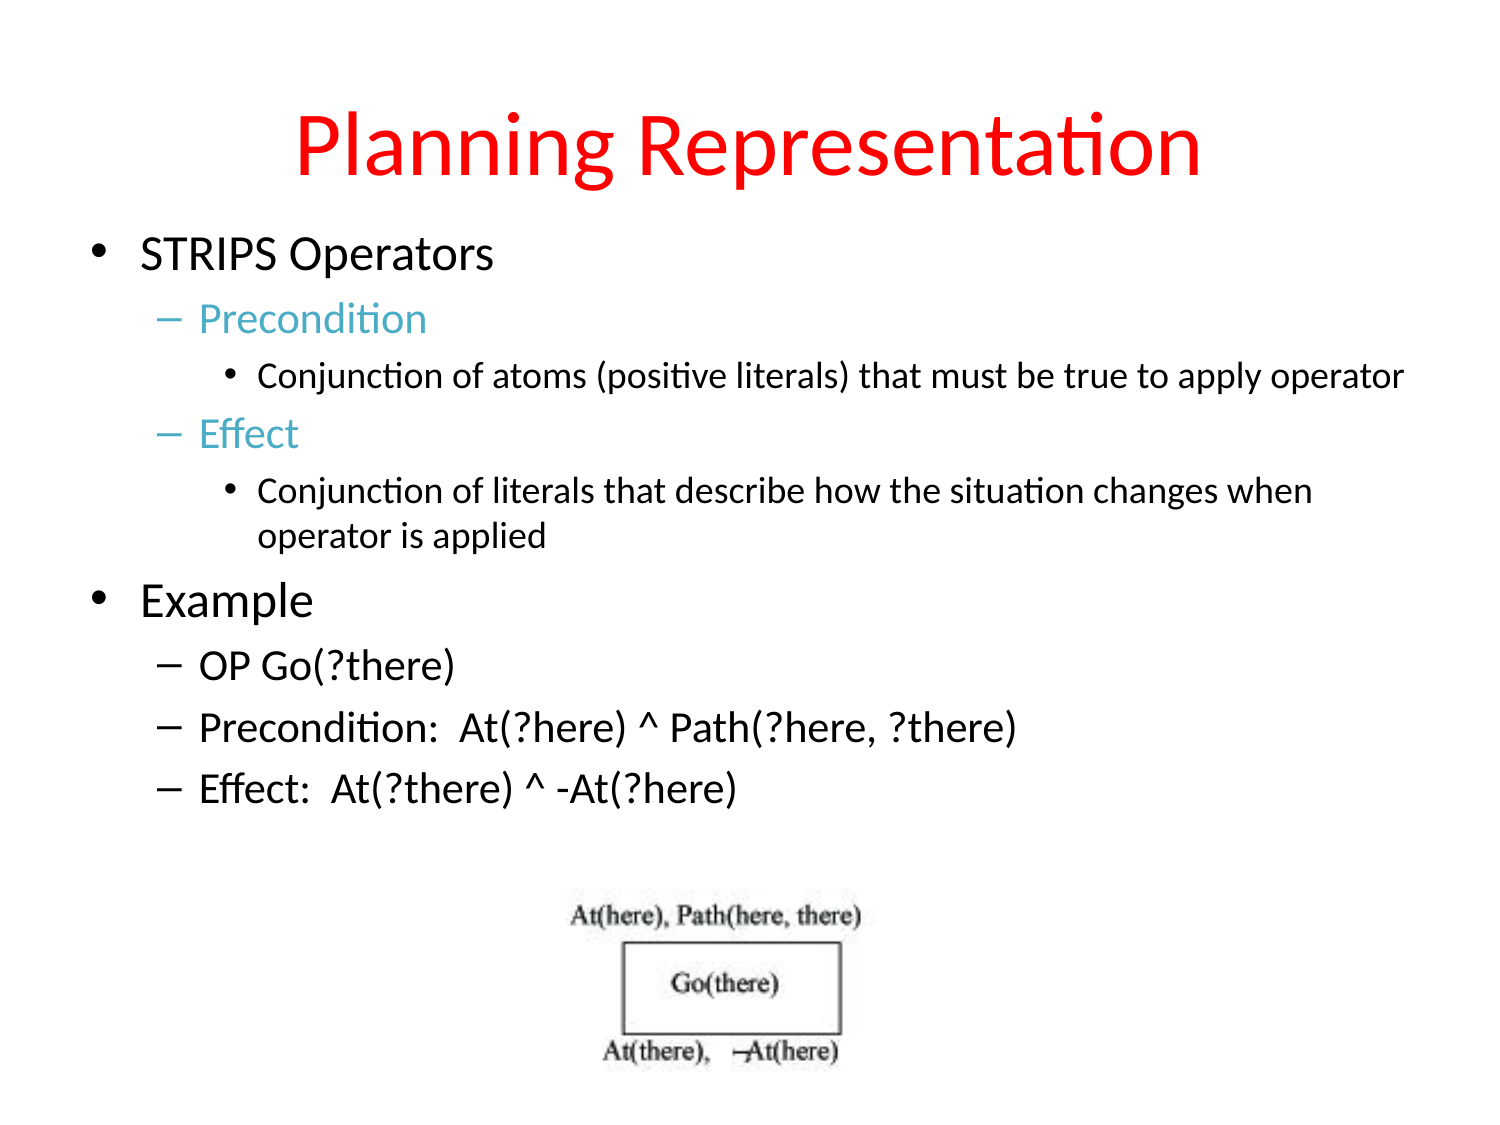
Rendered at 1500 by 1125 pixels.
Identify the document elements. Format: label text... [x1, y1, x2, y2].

list STRIPS Operators Precondition Conjunction of atoms (positive literals) that must be true to apply operator Effect Conjunction of literals that describe how the situation changes when operator is applied Example OP Go(?there) Precondition: At(?here) ^ Path(?here, ?there) Effect: At(?there) ^ -At(?here) [75, 212, 1425, 838]
picture [512, 853, 951, 1125]
title Planning Representation [75, 45, 1425, 212]
